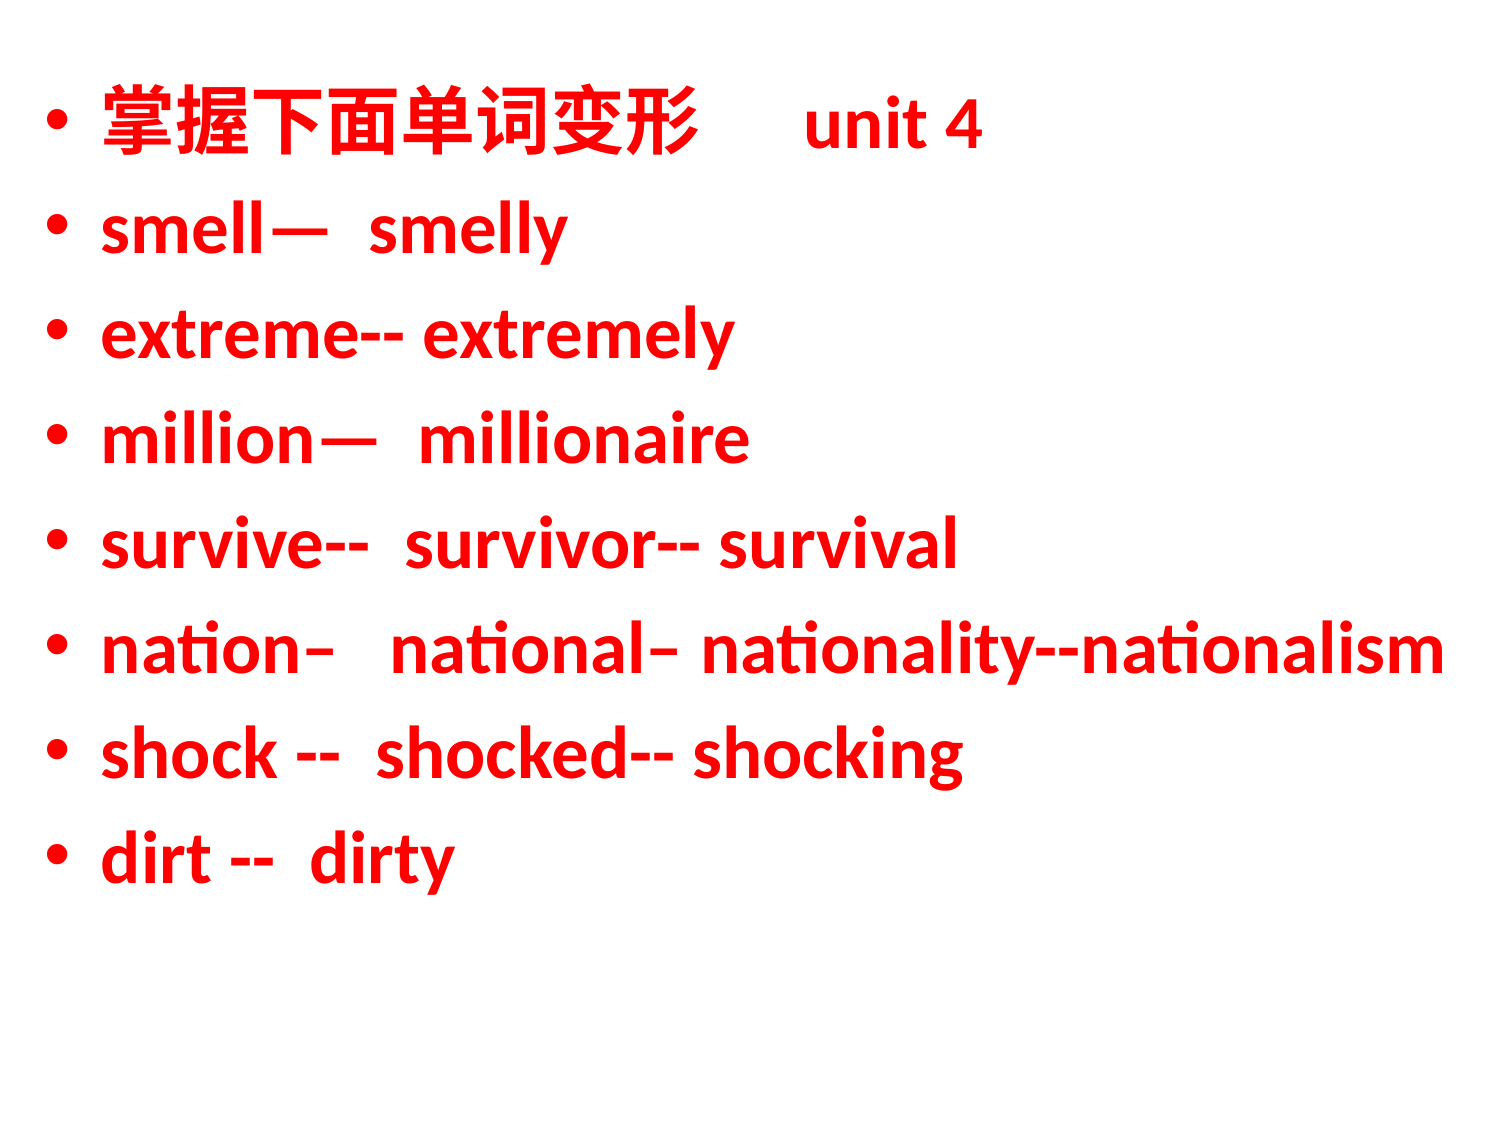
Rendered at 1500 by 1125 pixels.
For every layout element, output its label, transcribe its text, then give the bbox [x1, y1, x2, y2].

list 掌握下面单词变形 unit 4 smell— smelly extreme-- extremely million— millionaire survive-- survivor-- survival nation– national– nationality--nationalism shock -- shocked-- shocking dirt -- dirty [29, 66, 1483, 1094]
